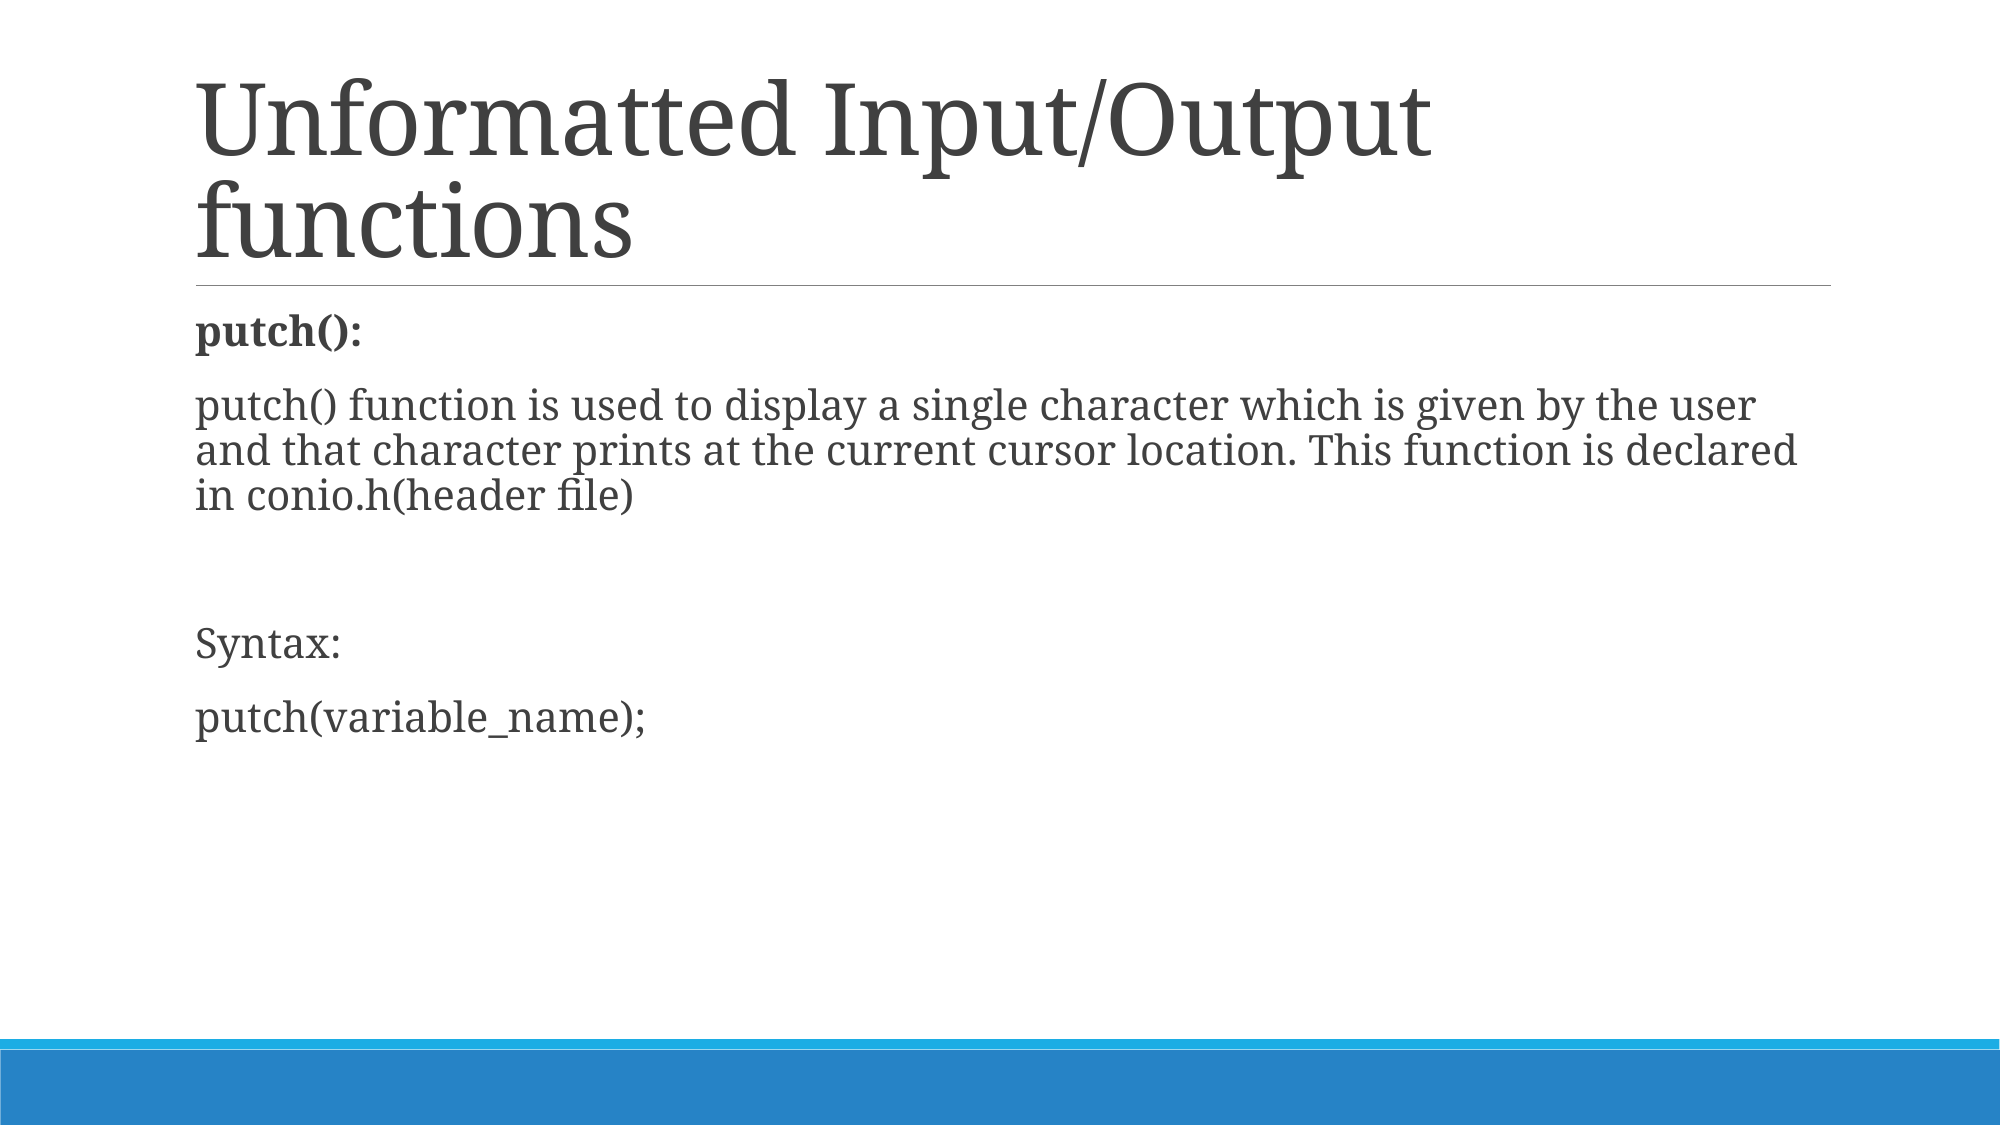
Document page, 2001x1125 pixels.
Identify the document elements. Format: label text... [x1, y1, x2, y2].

title Unformatted Input/Output functions [180, 47, 1830, 285]
list putch(): putch() function is used to display a single character which is given by the user and that character prints at the current cursor location. This function is declared in conio.h(header file) Syntax: putch(variable_name); [180, 302, 1830, 963]
